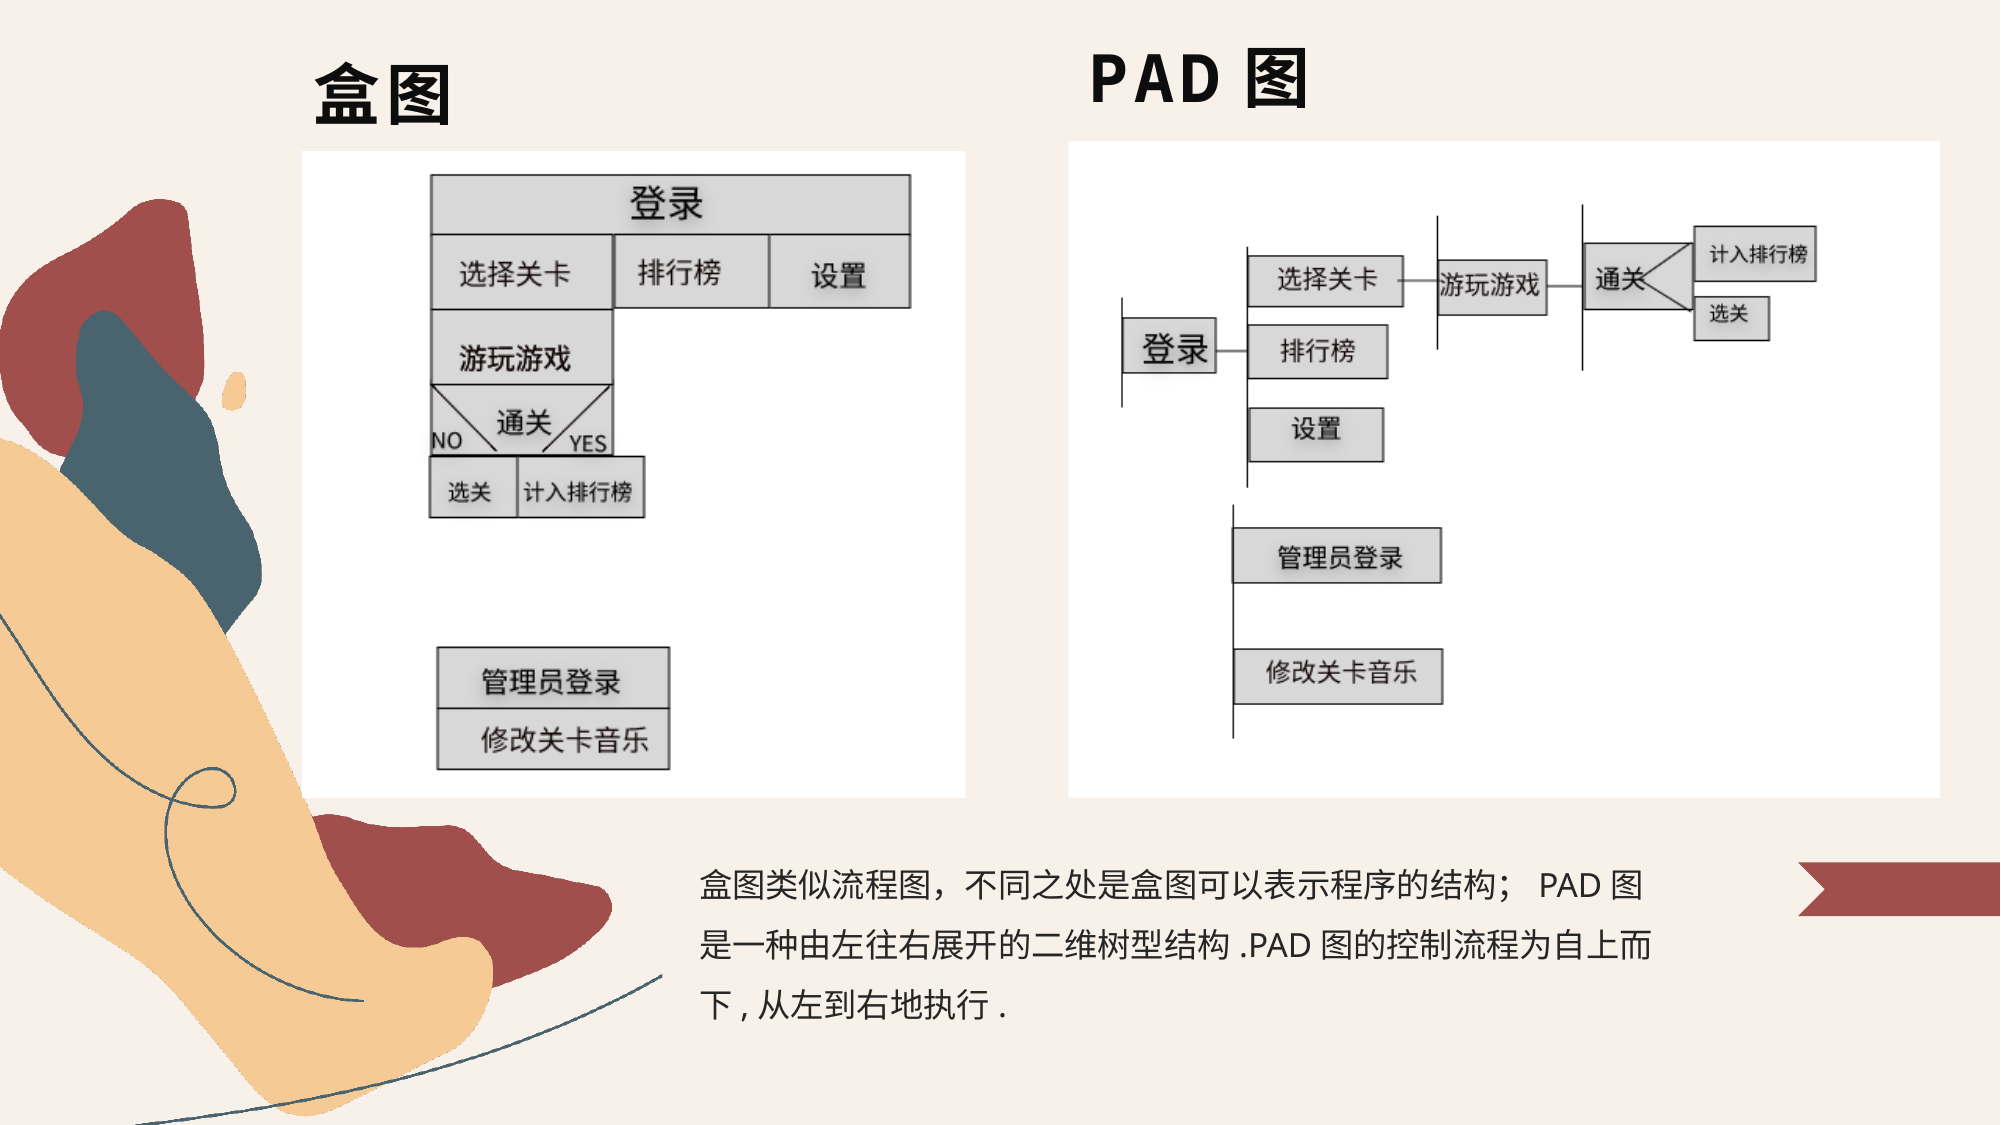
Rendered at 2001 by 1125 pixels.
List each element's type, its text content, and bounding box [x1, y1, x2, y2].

text_box PAD图 [1073, 28, 1326, 123]
picture [0, 0, 966, 1125]
picture [1068, 141, 1940, 798]
text_box 盒图类似流程图，不同之处是盒图可以表示程序的结构；PAD图是一种由左往右展开的二维树型结构.PAD图的控制流程为自上而下,从左到右地执行. [684, 836, 1685, 1031]
text_box [1795, 861, 2000, 918]
text_box 盒图 [298, 45, 469, 140]
